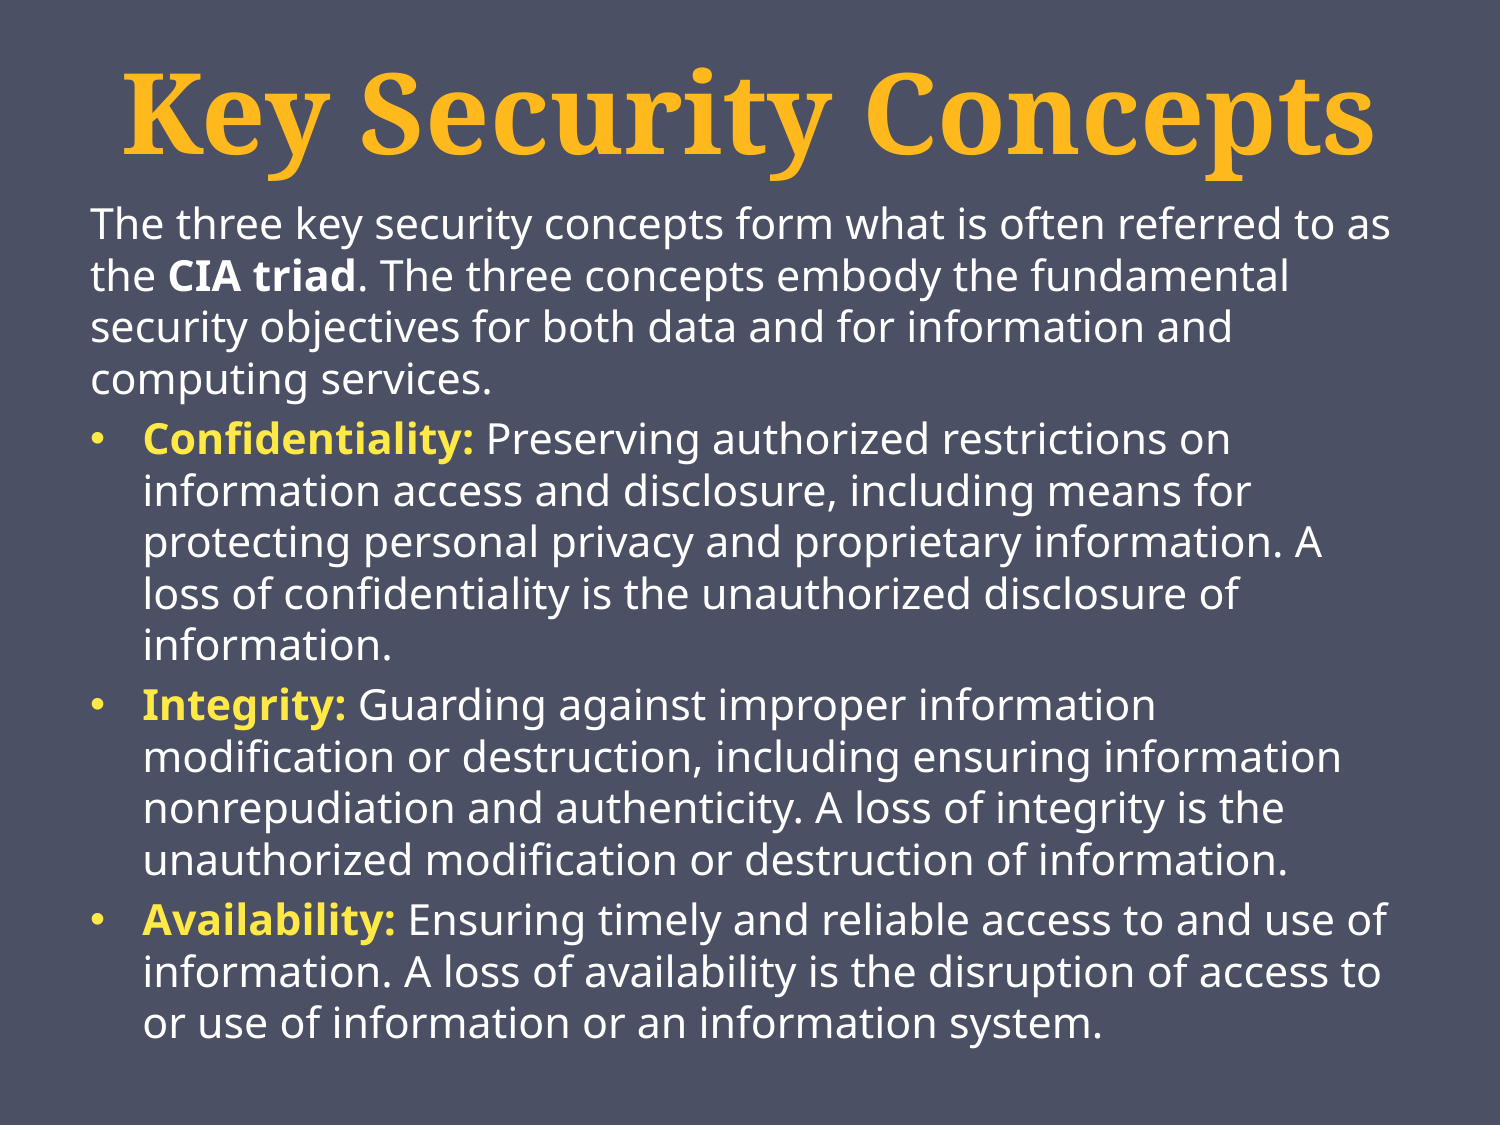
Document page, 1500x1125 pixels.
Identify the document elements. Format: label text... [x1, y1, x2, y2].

text_box The three key security concepts form what is often referred to as the CIA triad. The three concepts embody the fundamental security objectives for both data and for information and computing services. Confidentiality: Preserving authorized restrictions on information access and disclosure, including means for protecting personal privacy and proprietary information. A loss of confidentiality is the unauthorized disclosure of information. Integrity: Guarding against improper information modification or destruction, including ensuring information nonrepudiation and authenticity. A loss of integrity is the unauthorized modification or destruction of information. Availability: Ensuring timely and reliable access to and use of information. A loss of availability is the disruption of access to or use of information or an information system. [74, 189, 1425, 1059]
title Key Security Concepts [75, 0, 1425, 185]
